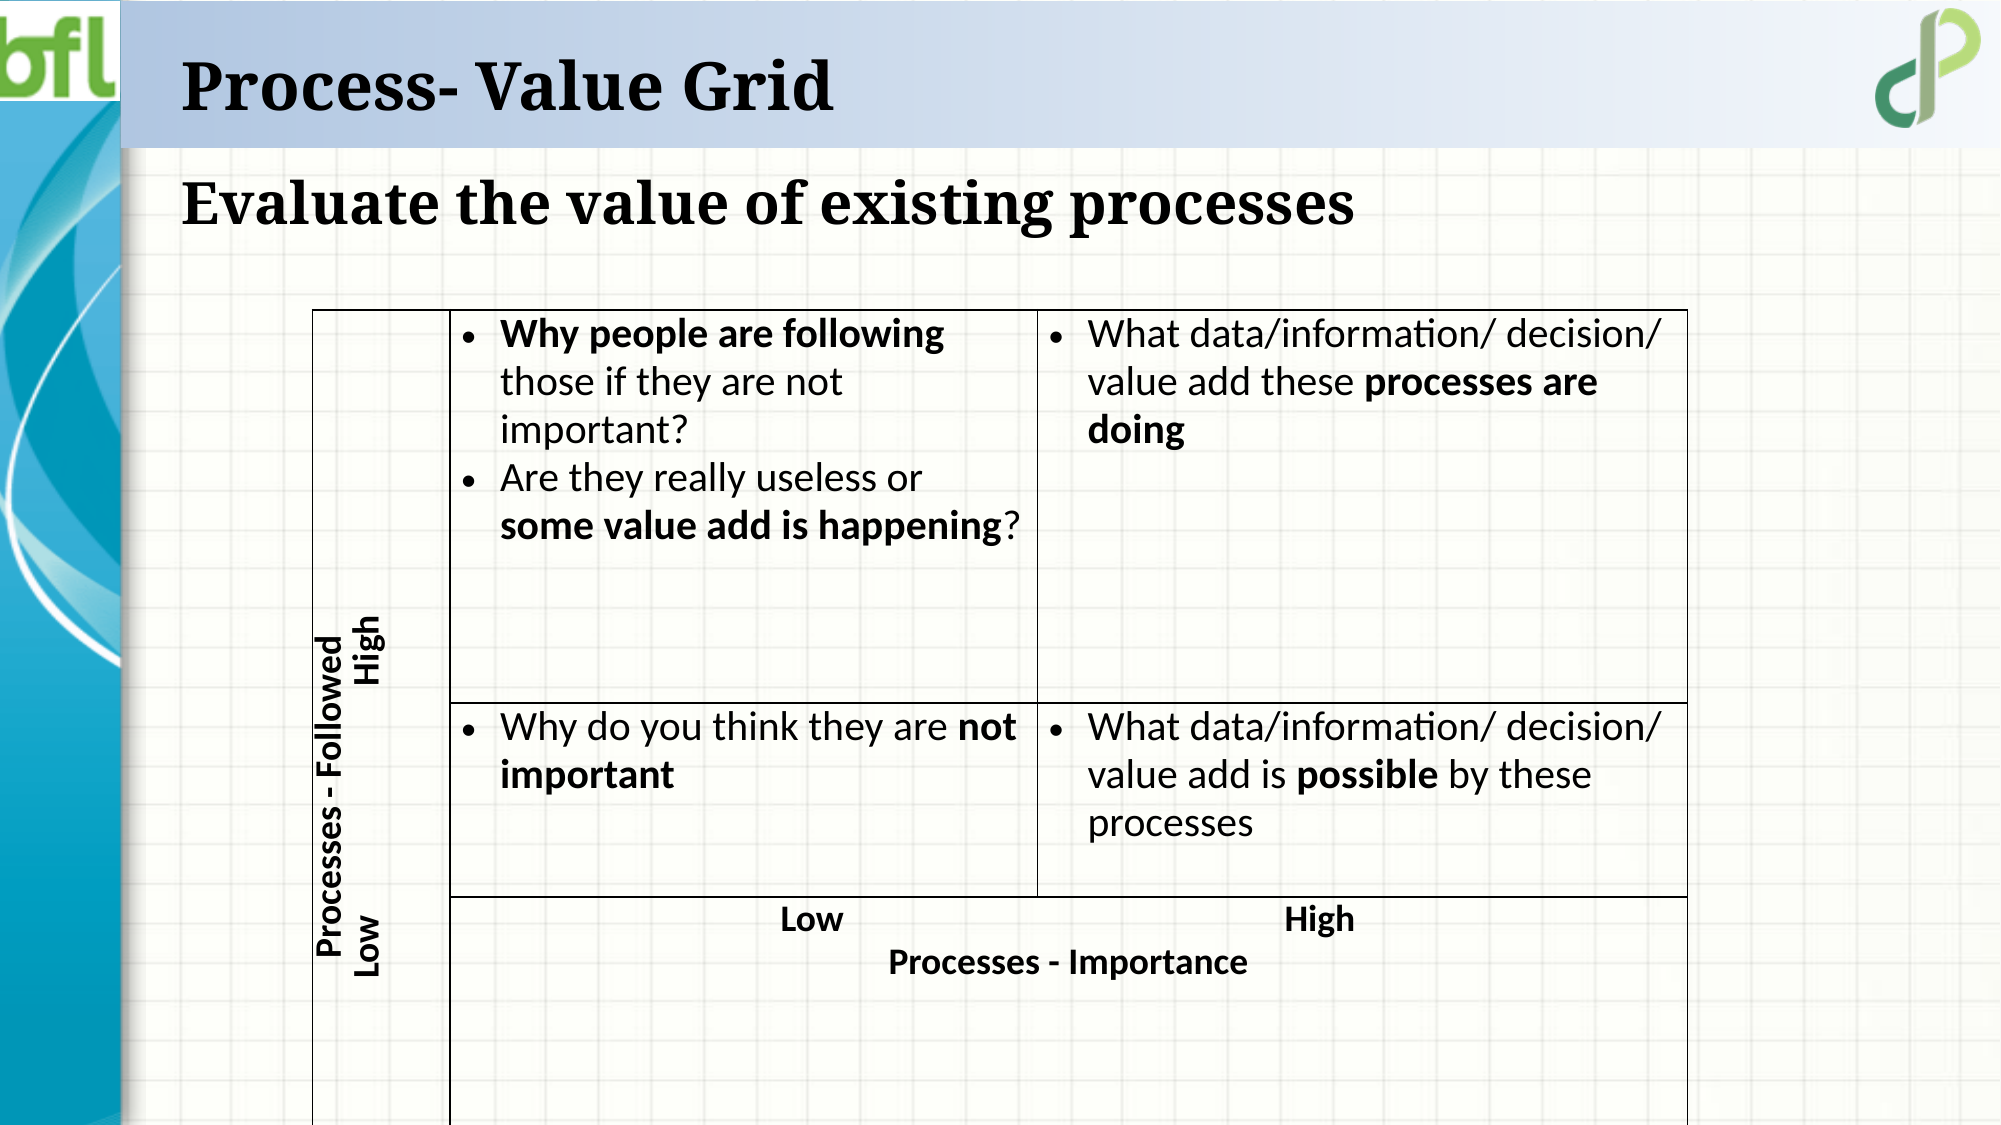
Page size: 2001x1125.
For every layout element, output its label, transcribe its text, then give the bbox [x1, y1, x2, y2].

table_cell What data/information/ decision/ value add is possible by these processes [1038, 704, 1687, 896]
table_header Processes - Followed Low High [313, 311, 449, 1125]
table_cell Low High Processes - Importance [451, 898, 1687, 1125]
table_header What data/information/ decision/ value add these processes are doing [1038, 311, 1687, 702]
table_header Why people are following those if they are not important? Are they really useless or some value add is happening? [451, 311, 1037, 702]
table_cell Why do you think they are not important [451, 704, 1037, 896]
list Evaluate the value of existing processes [166, 158, 1934, 1013]
picture [0, 0, 2001, 1125]
picture [1875, 8, 1981, 128]
title Process- Value Grid [166, 9, 1934, 158]
